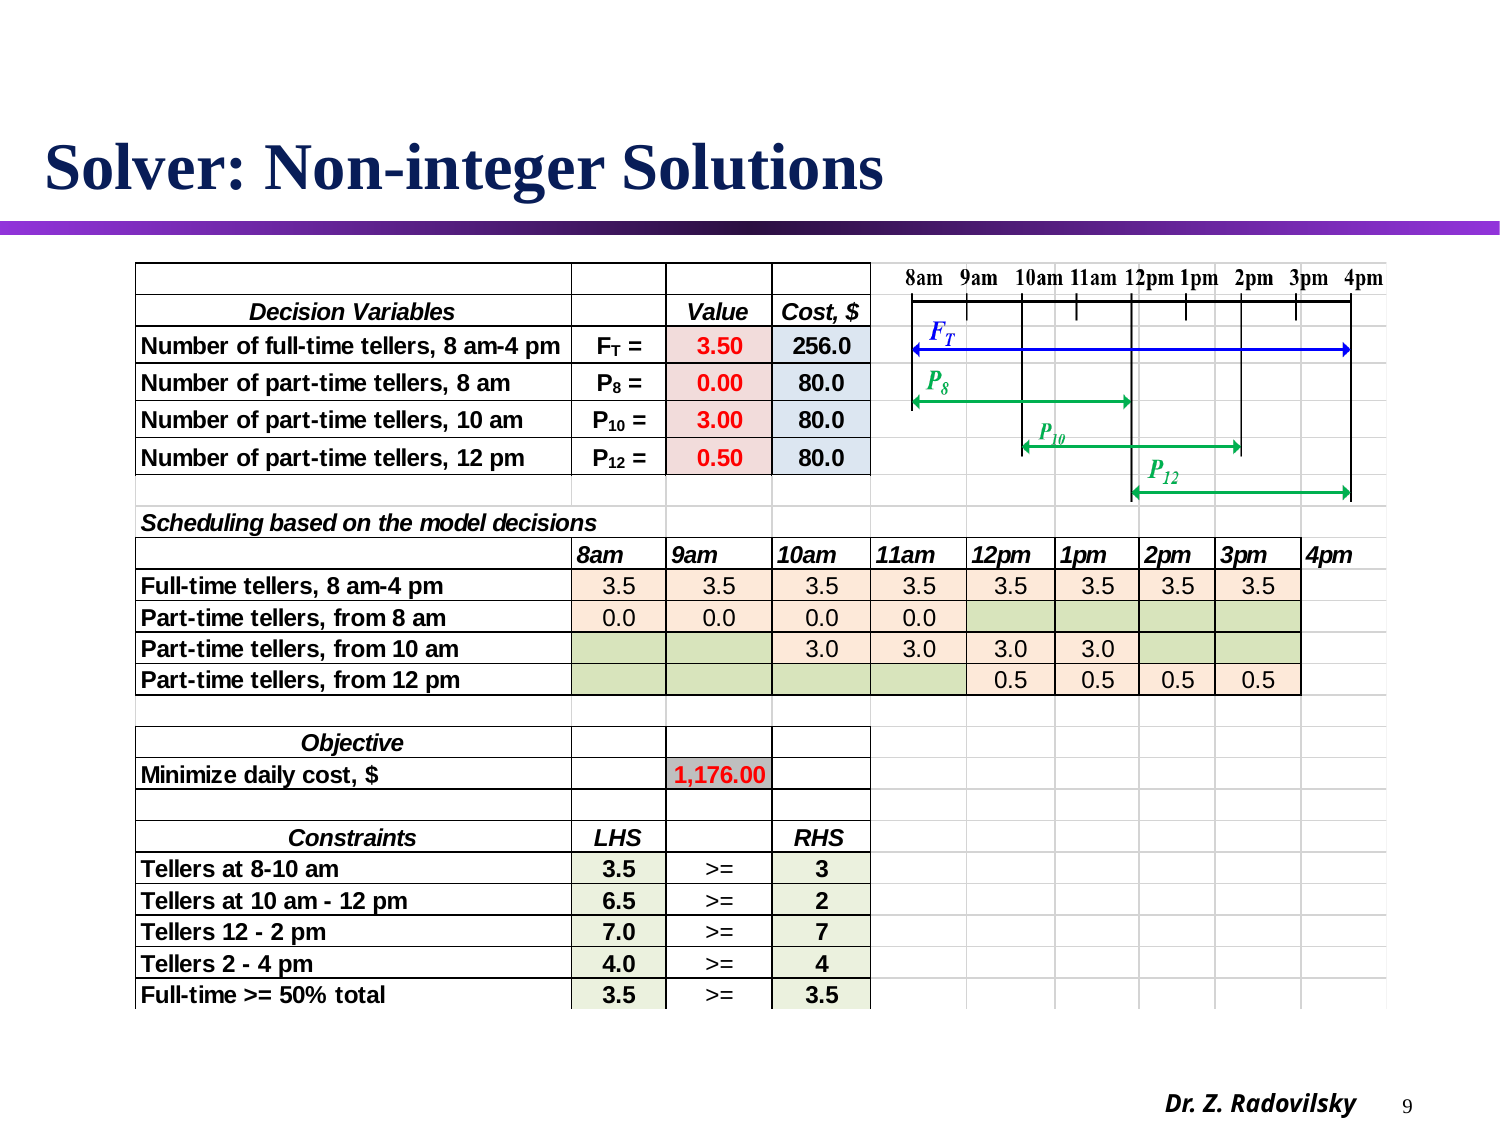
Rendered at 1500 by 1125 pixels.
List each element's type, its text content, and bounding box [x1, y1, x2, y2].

picture [134, 262, 1388, 1011]
title Solver: Non-integer Solutions [29, 24, 1471, 211]
